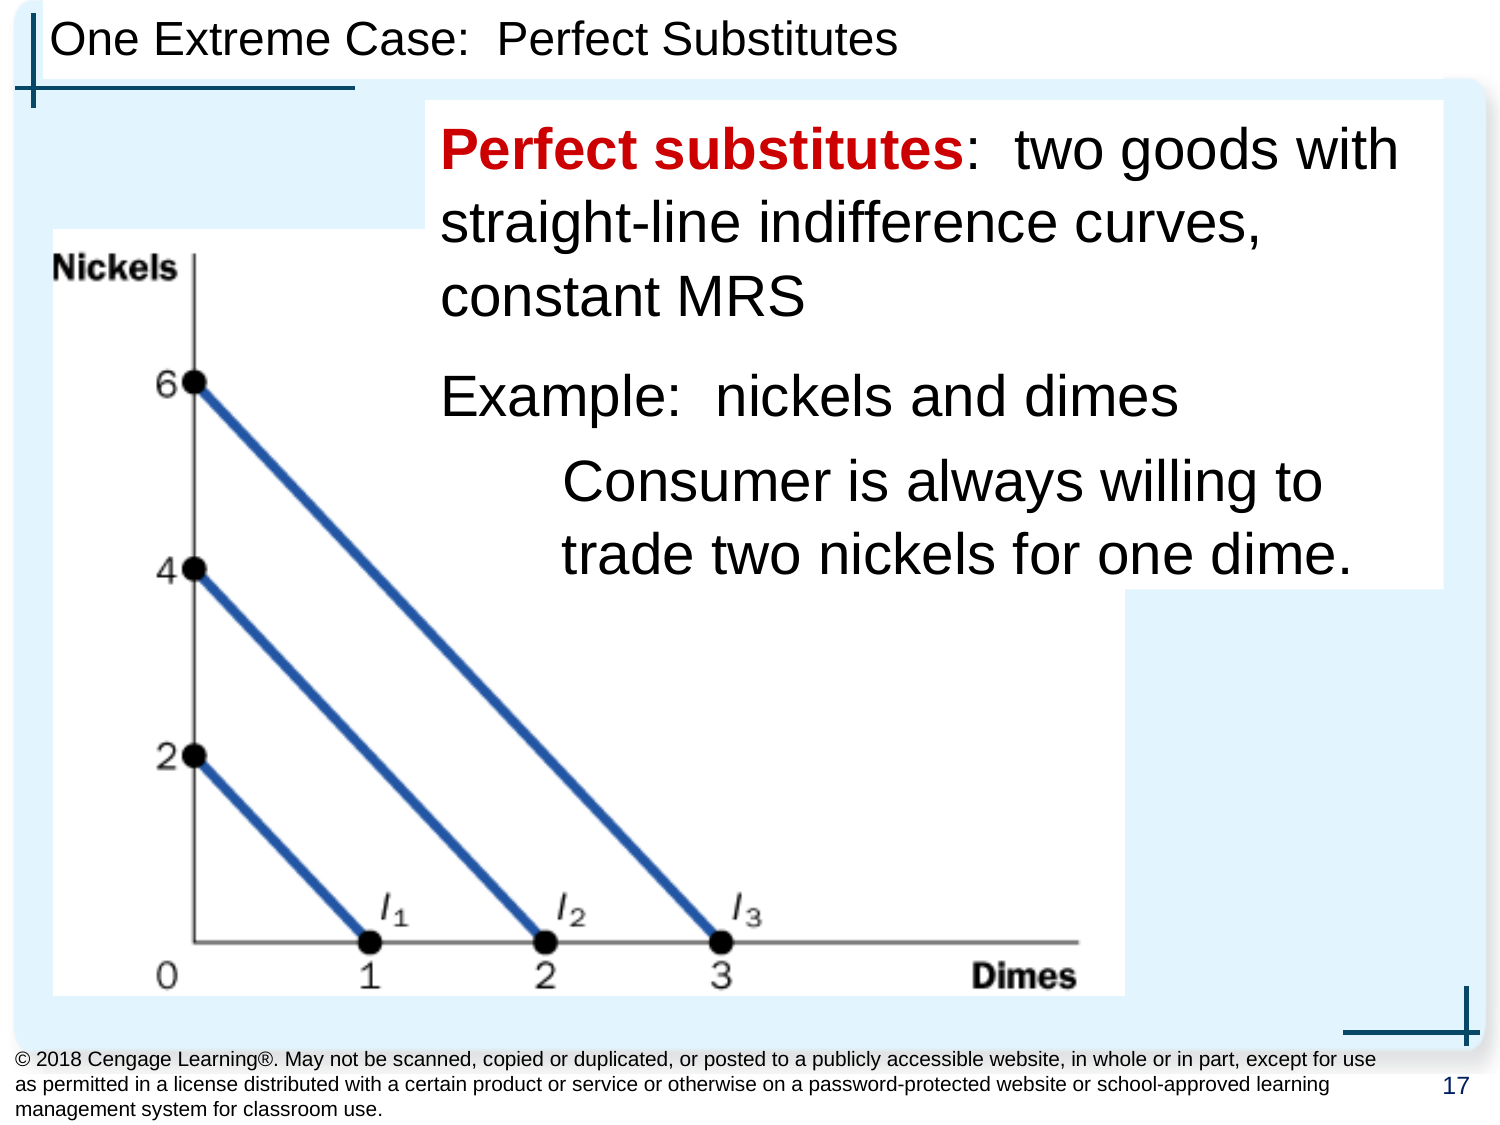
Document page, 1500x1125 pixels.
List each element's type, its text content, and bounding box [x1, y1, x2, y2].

footer © 2018 Cengage Learning®. May not be scanned, copied or duplicated, or posted to a publicly accessible website, in whole or in part, except for use as permitted in a license distributed with a certain product or service or otherwise on a password-protected website or school-approved learning management system for classroom use. [0, 1040, 1414, 1125]
picture [0, 0, 1500, 1061]
title One Extreme Case: Perfect Substitutes [34, 0, 1474, 73]
list Perfect substitutes: two goods with straight-line indifference curves, constant MRS Example: nickels and dimes Consumer is always willing to trade two nickels for one dime. [425, 99, 1444, 590]
slide_number 17 [1412, 1060, 1500, 1125]
